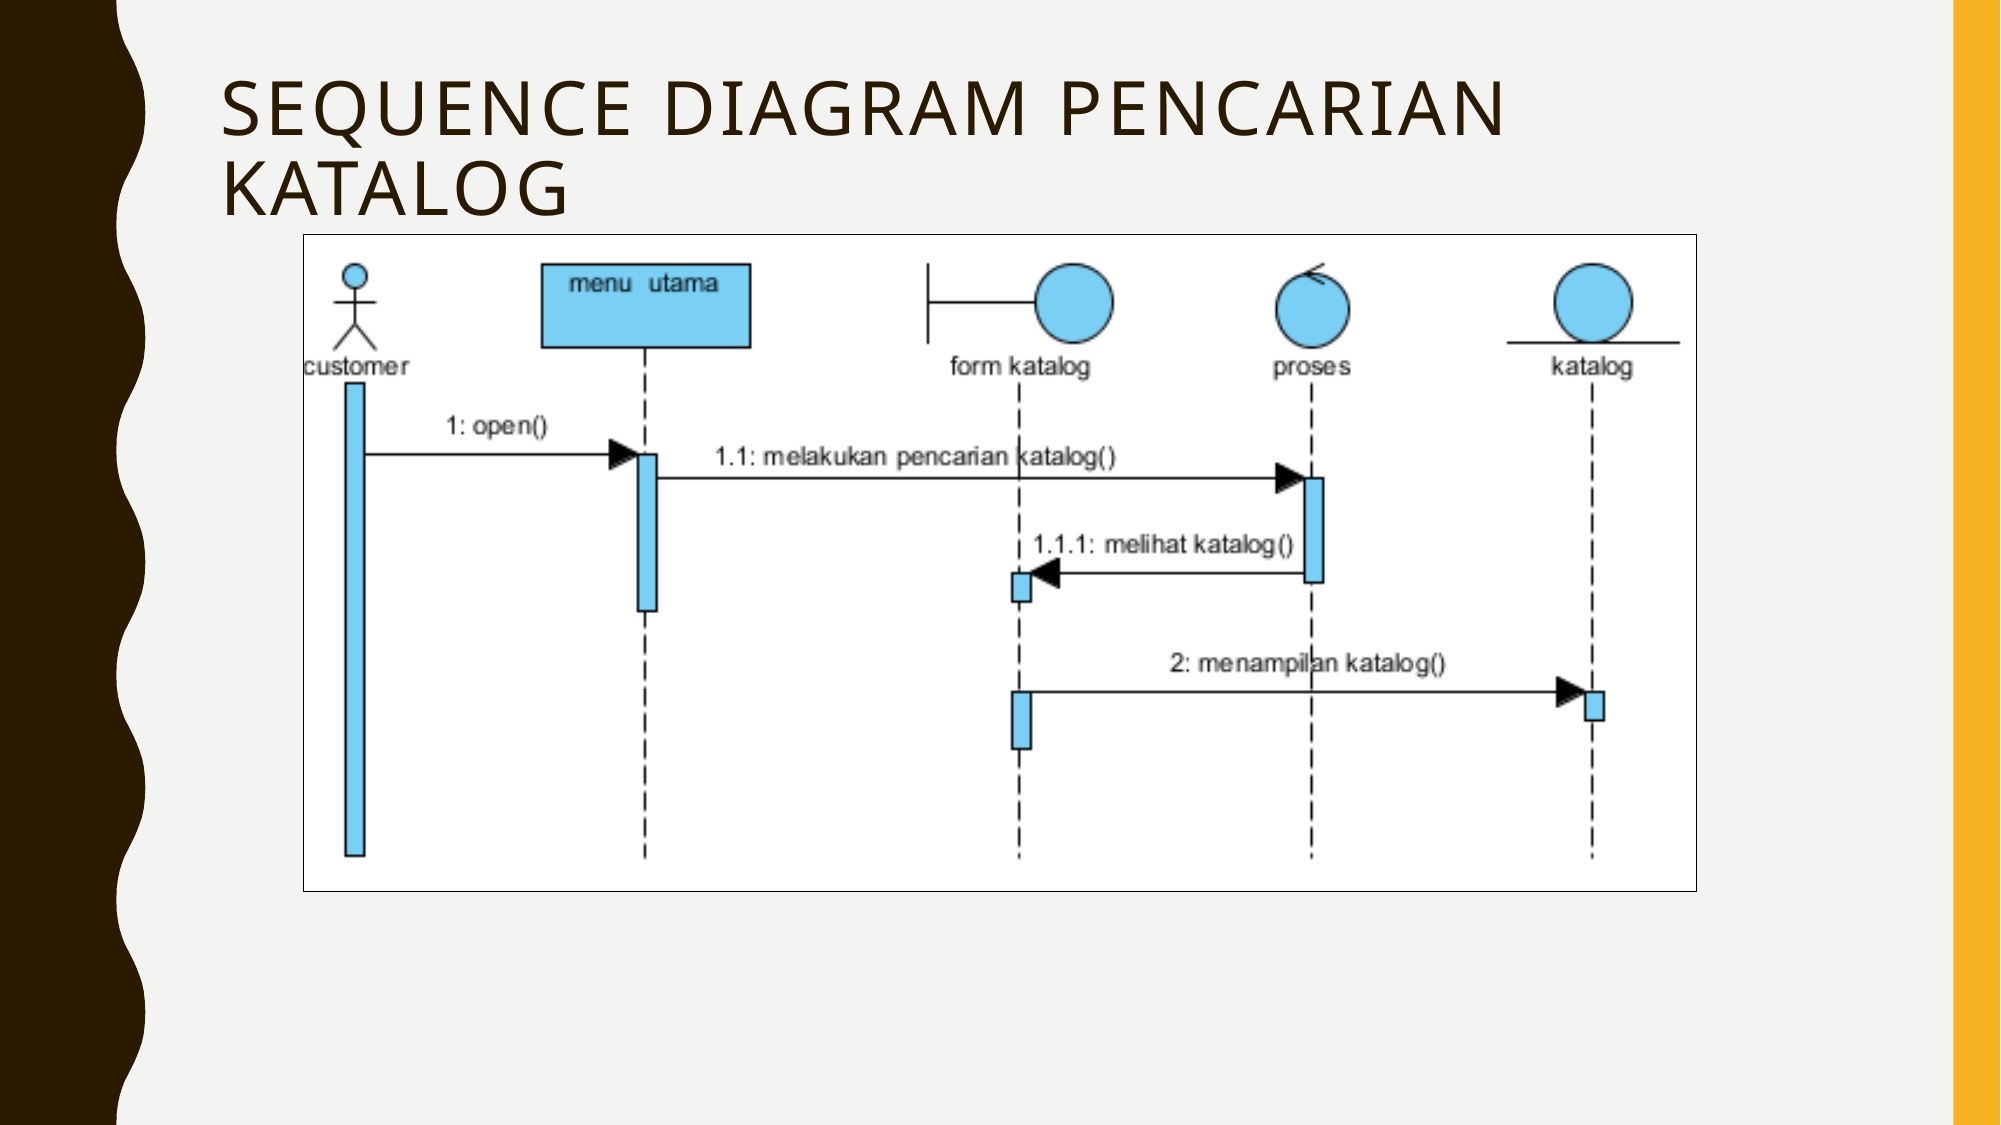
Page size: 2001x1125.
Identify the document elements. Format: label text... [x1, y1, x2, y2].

title Sequence diagram pencarian katalog [205, 62, 1875, 308]
picture [303, 233, 1697, 891]
